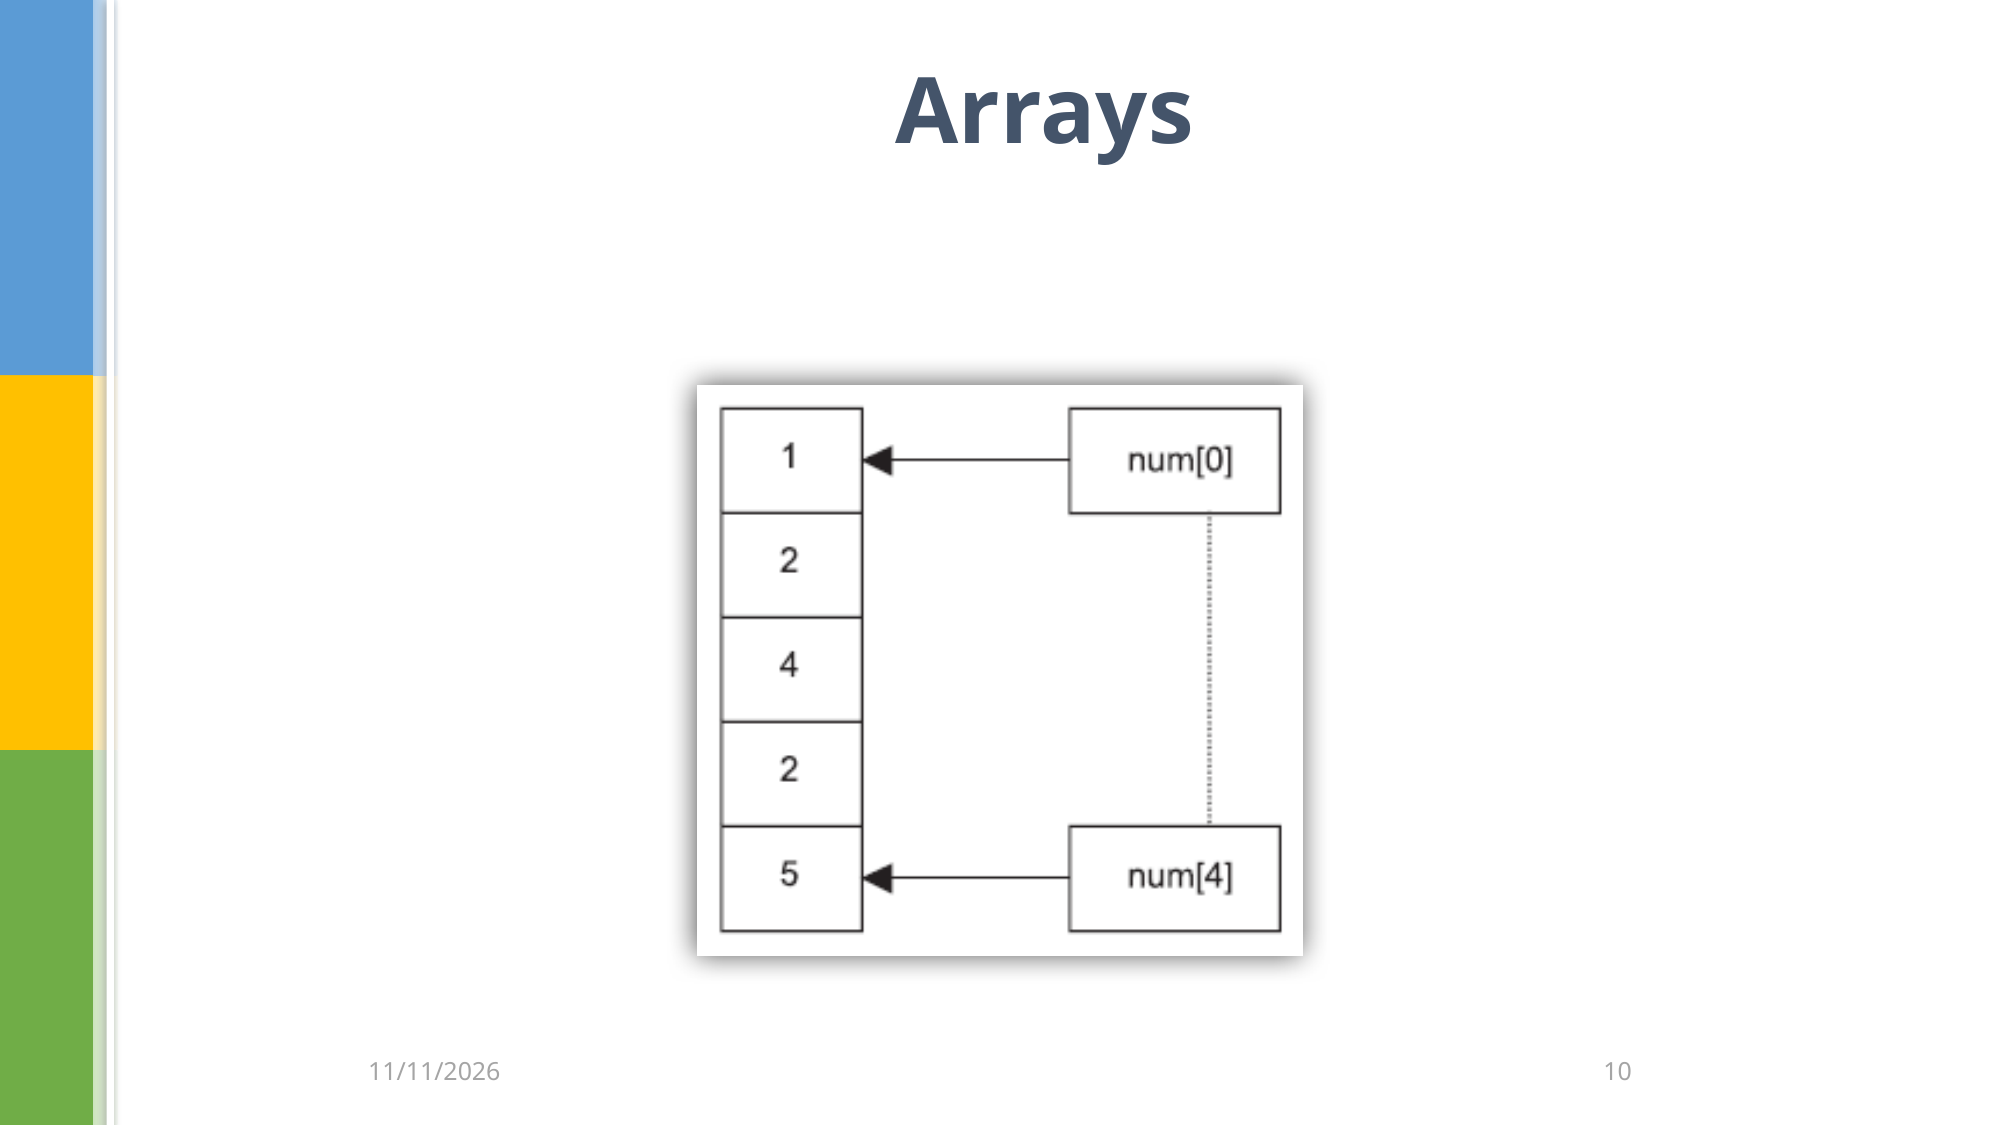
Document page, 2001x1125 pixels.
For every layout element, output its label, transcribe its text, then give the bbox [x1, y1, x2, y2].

slide_number 10 [1309, 1042, 1647, 1103]
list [696, 384, 1304, 957]
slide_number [353, 1042, 691, 1103]
title Arrays [137, 25, 1953, 190]
